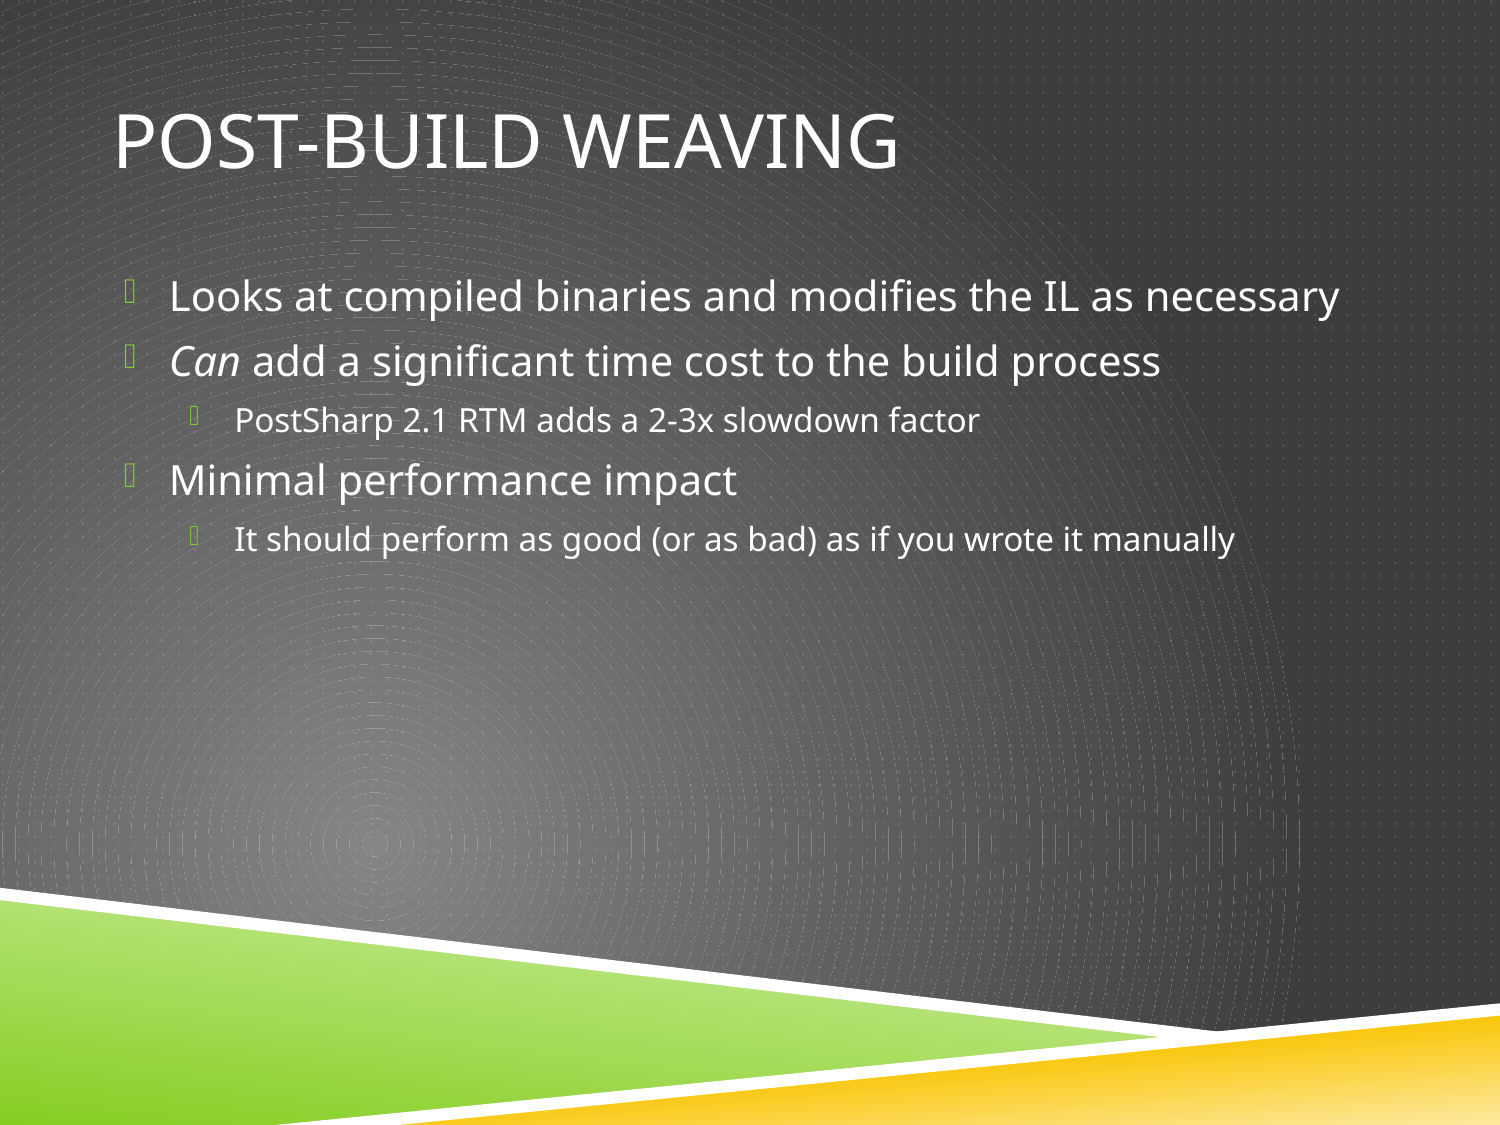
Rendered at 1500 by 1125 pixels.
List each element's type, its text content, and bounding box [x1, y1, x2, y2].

title Post-Build Weaving [112, 45, 1388, 233]
list Looks at compiled binaries and modifies the IL as necessary Can add a significant time cost to the build process PostSharp 2.1 RTM adds a 2-3x slowdown factor Minimal performance impact It should perform as good (or as bad) as if you wrote it manually [112, 262, 1388, 875]
